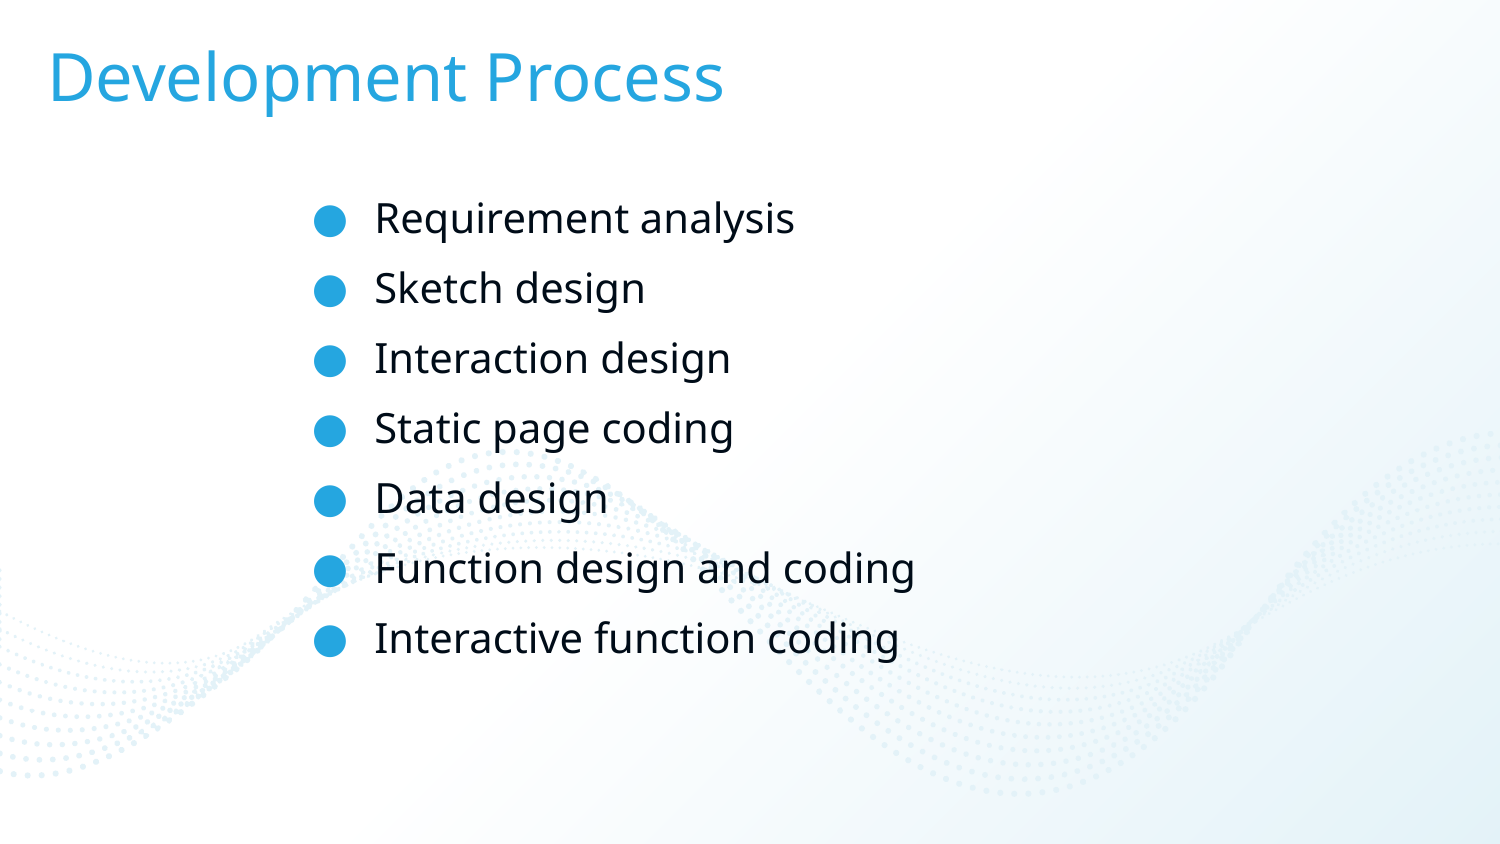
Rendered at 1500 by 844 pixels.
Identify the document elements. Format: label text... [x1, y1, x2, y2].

title Development Process [47, 44, 1121, 116]
list Requirement analysis Sketch design Interaction design Static page coding Data design Function design and coding Interactive function coding [299, 183, 1364, 715]
